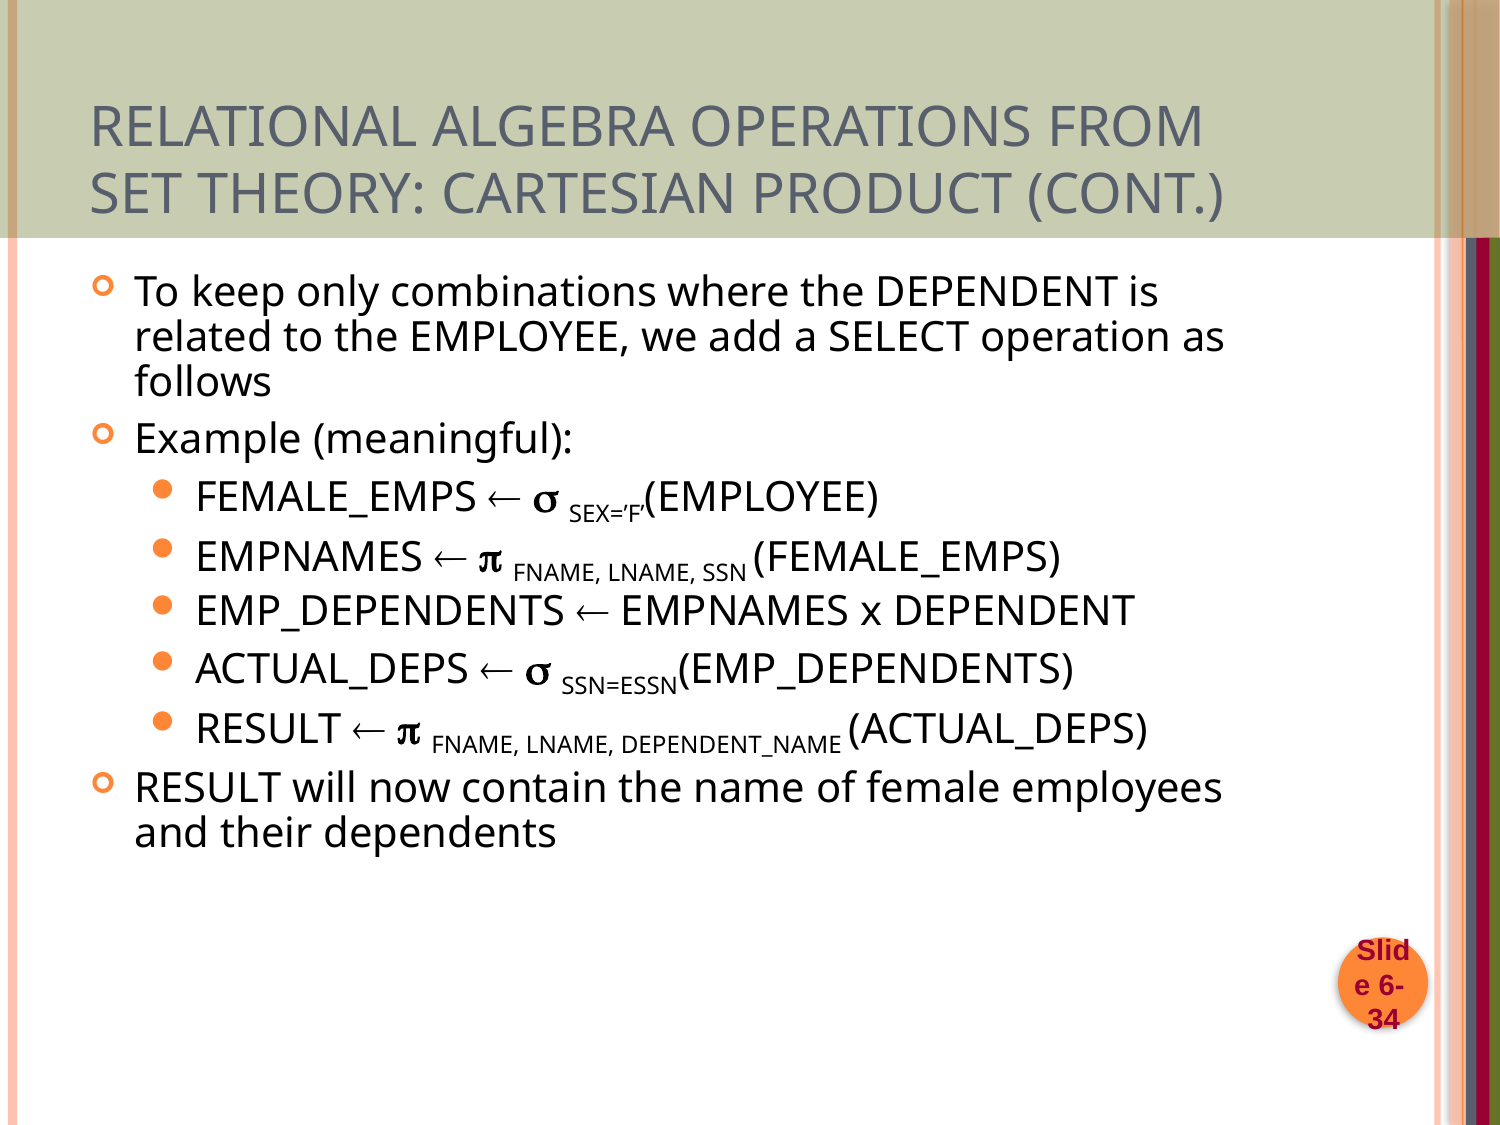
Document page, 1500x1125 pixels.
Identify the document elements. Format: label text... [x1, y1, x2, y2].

list To keep only combinations where the DEPENDENT is related to the EMPLOYEE, we add a SELECT operation as follows Example (meaningful): FEMALE_EMPS   SEX=’F’(EMPLOYEE) EMPNAMES   FNAME, LNAME, SSN (FEMALE_EMPS) EMP_DEPENDENTS  EMPNAMES x DEPENDENT ACTUAL_DEPS   SSN=ESSN(EMP_DEPENDENTS) RESULT   FNAME, LNAME, DEPENDENT_NAME (ACTUAL_DEPS) RESULT will now contain the name of female employees and their dependents [75, 262, 1300, 1062]
slide_number Slide 6- 34 [1333, 940, 1434, 1026]
title Relational Algebra Operations from Set Theory: CARTESIAN PRODUCT (cont.) [75, 45, 1300, 233]
